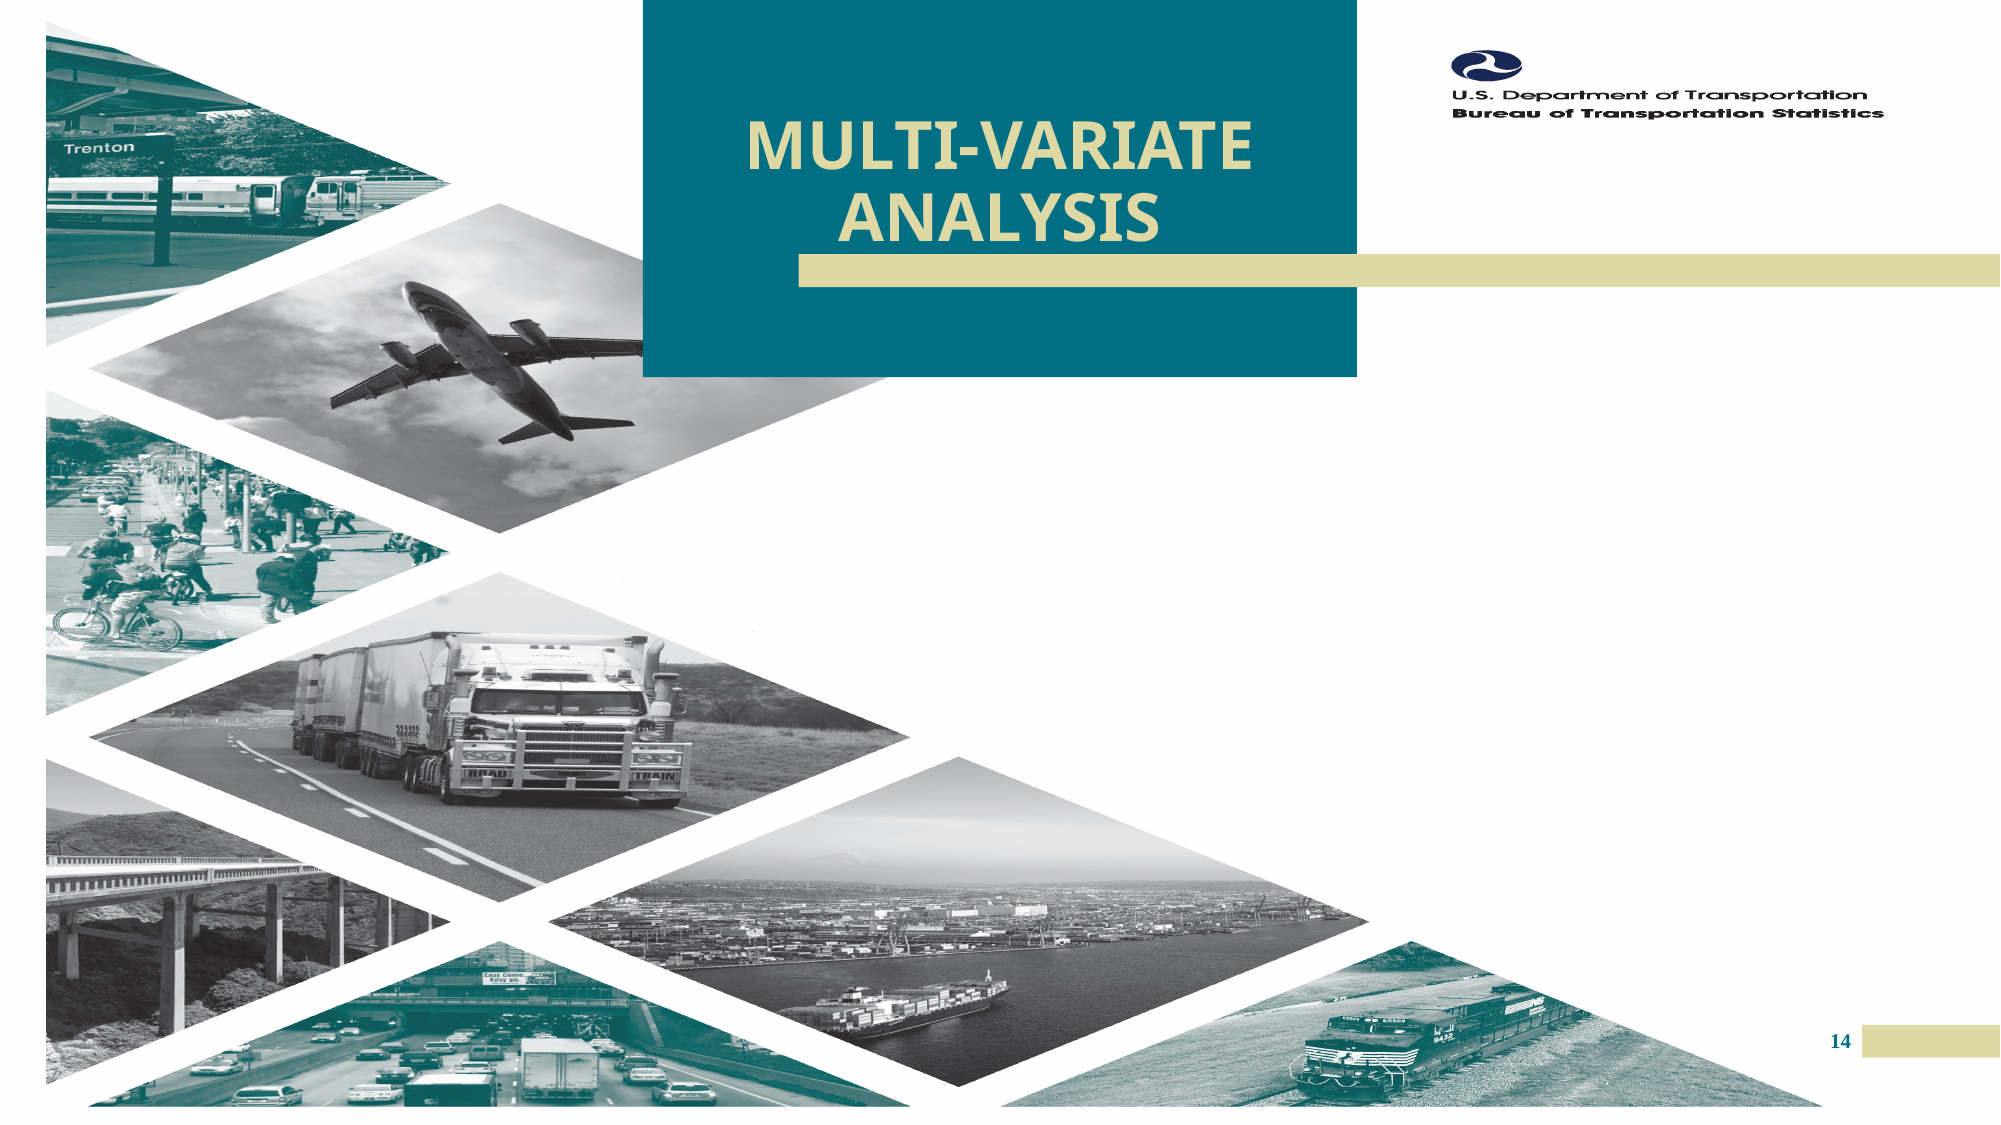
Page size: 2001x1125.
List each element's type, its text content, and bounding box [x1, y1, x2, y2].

slide_number 14 [1818, 1027, 1863, 1065]
picture [0, 0, 2001, 1125]
title MULTI-VARIATE ANALYSIS [642, 0, 1357, 378]
